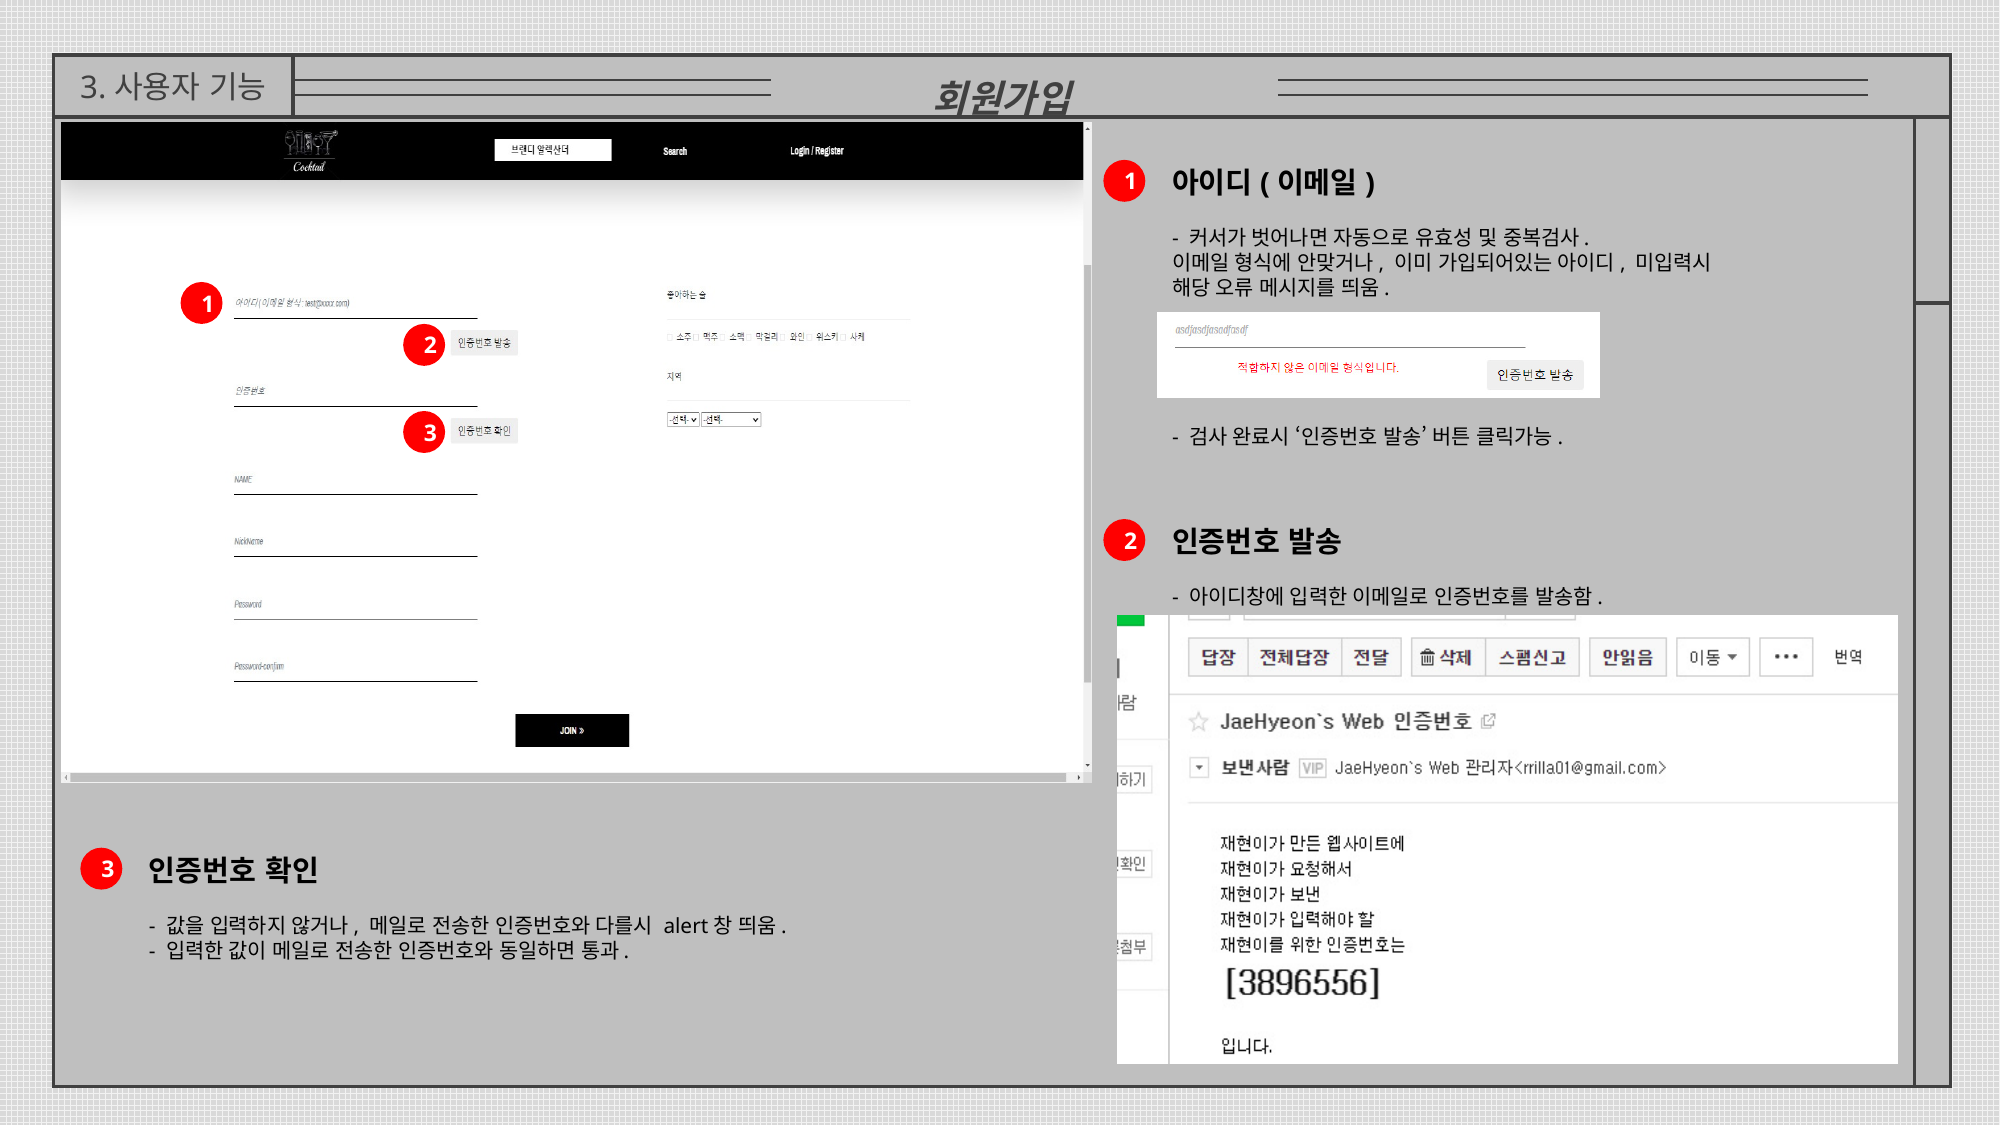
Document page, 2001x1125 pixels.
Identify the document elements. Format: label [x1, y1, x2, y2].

picture [1117, 615, 1898, 1064]
picture [1157, 312, 1600, 398]
text_box [53, 55, 1951, 1087]
picture [60, 122, 1092, 783]
